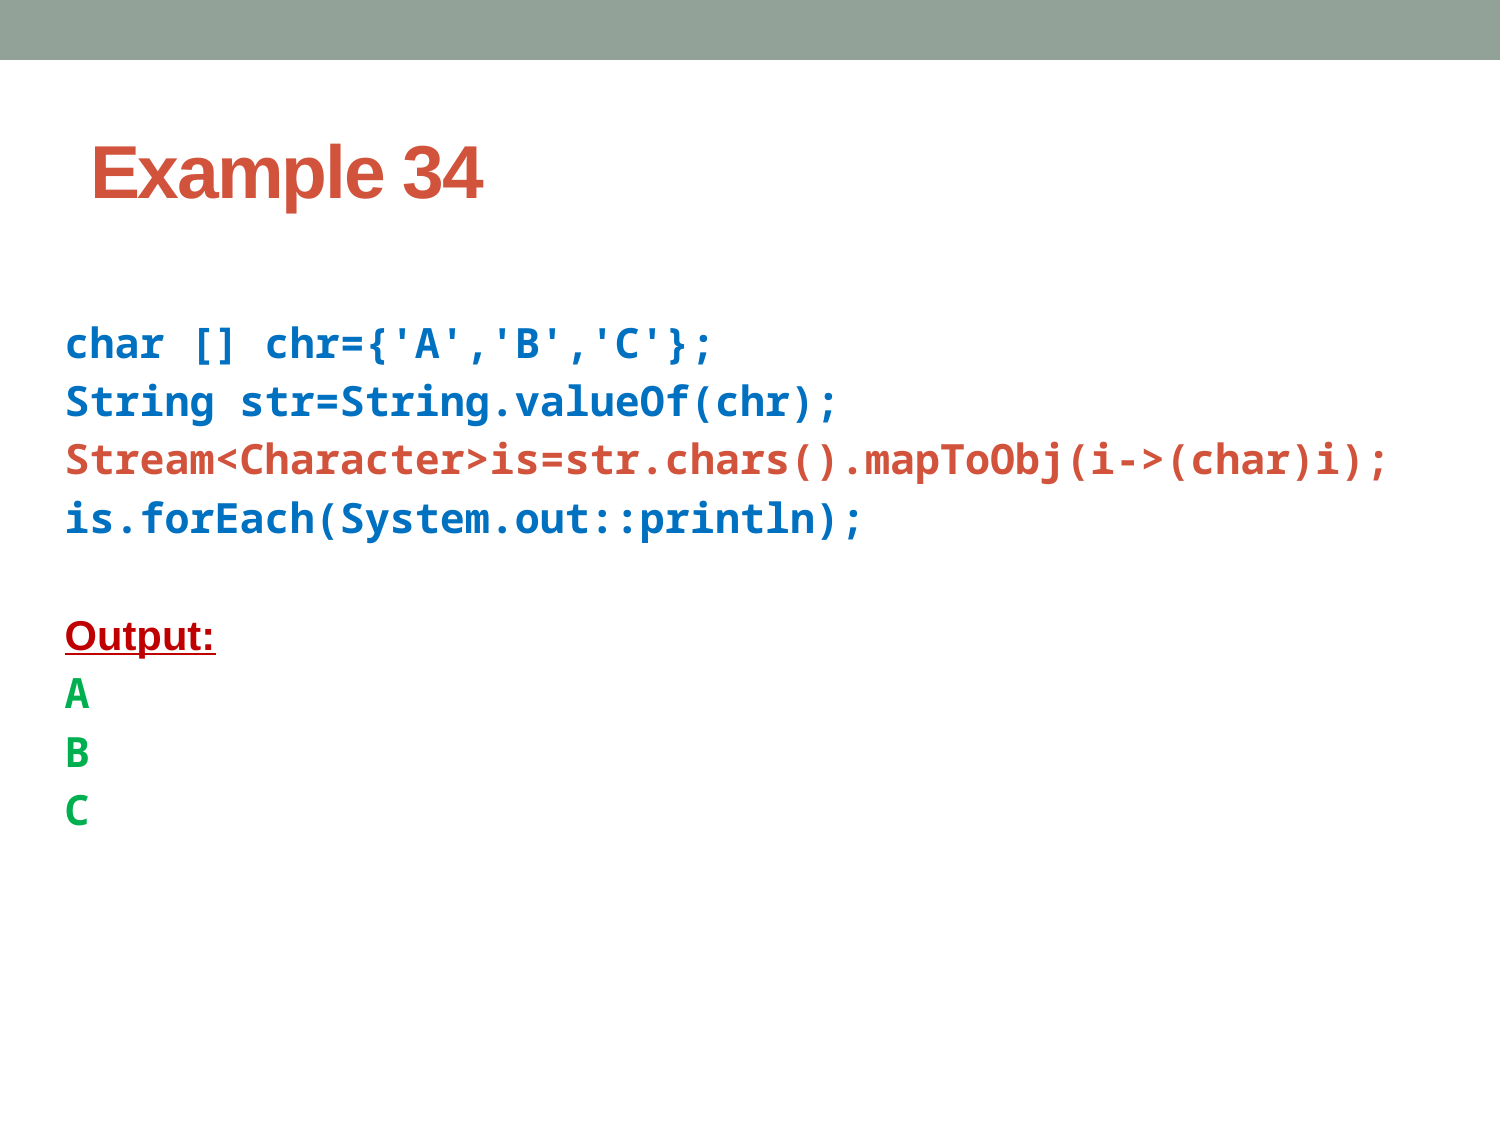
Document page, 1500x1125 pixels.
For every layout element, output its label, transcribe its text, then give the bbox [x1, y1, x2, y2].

list char [] chr={'A','B','C'}; String str=String.valueOf(chr); Stream<Character>is=str.chars().mapToObj(i->(char)i); is.forEach(System.out::println); Output: A B C [49, 250, 1445, 1047]
title Example 34 [75, 87, 1425, 250]
